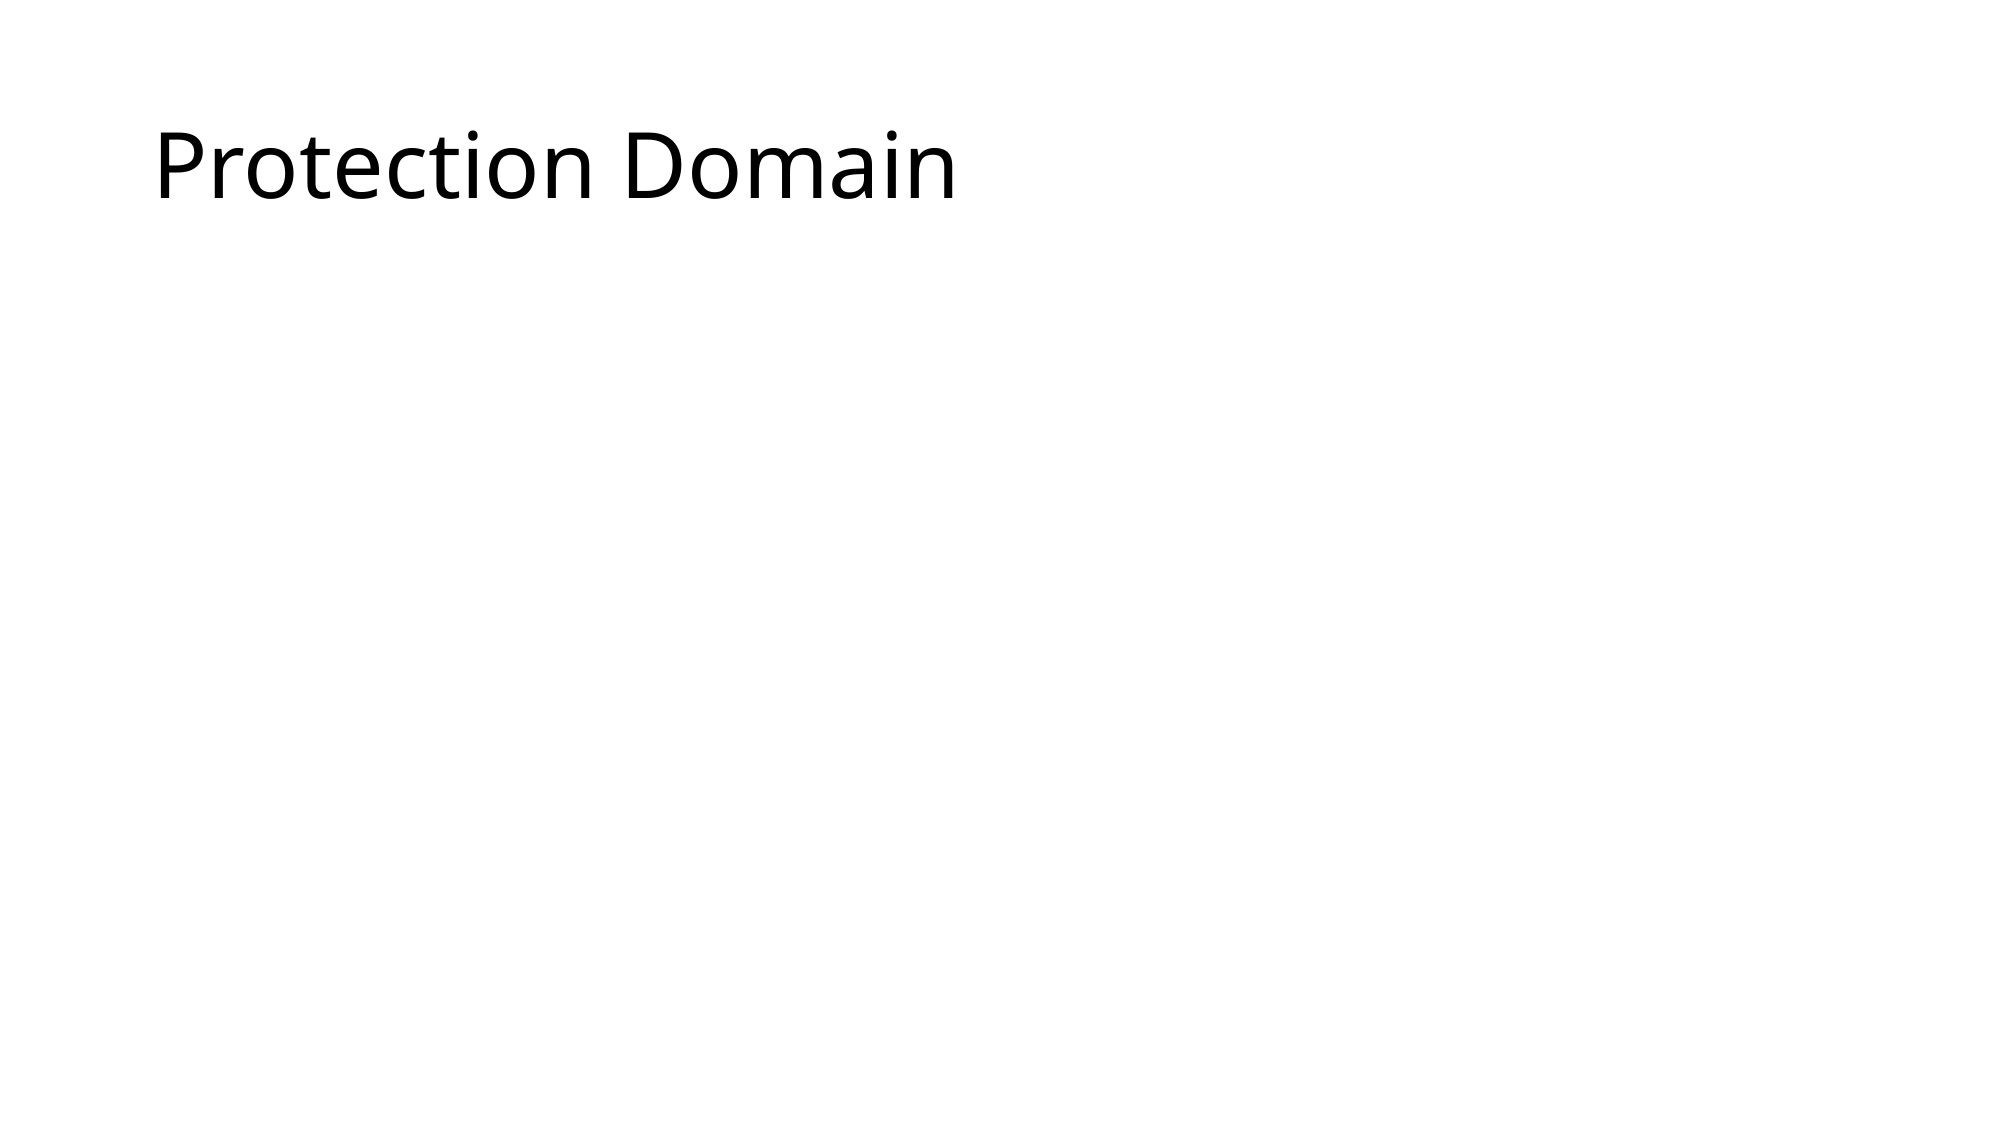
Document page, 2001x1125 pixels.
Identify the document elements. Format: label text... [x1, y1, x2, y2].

title Protection Domain [137, 59, 1863, 278]
